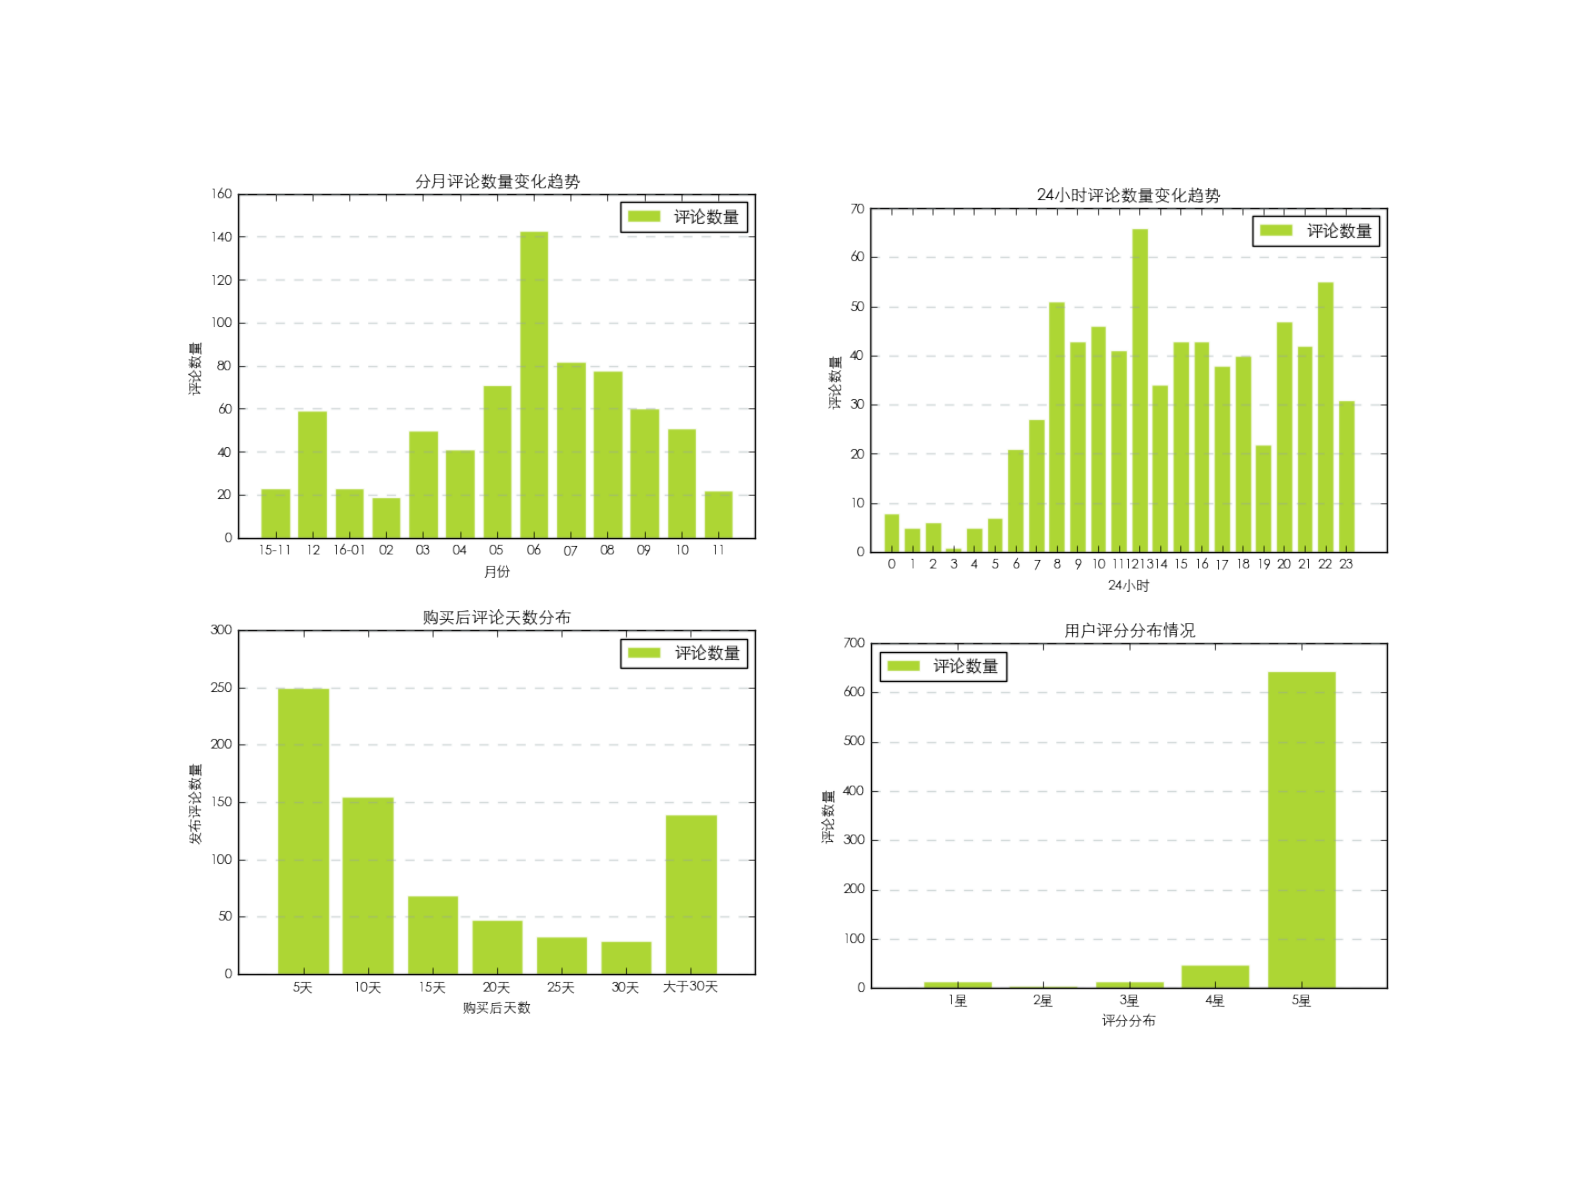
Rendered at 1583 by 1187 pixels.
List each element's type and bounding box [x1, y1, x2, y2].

picture [177, 163, 766, 588]
list [817, 177, 1398, 602]
picture [810, 612, 1398, 1039]
picture [177, 599, 766, 1025]
